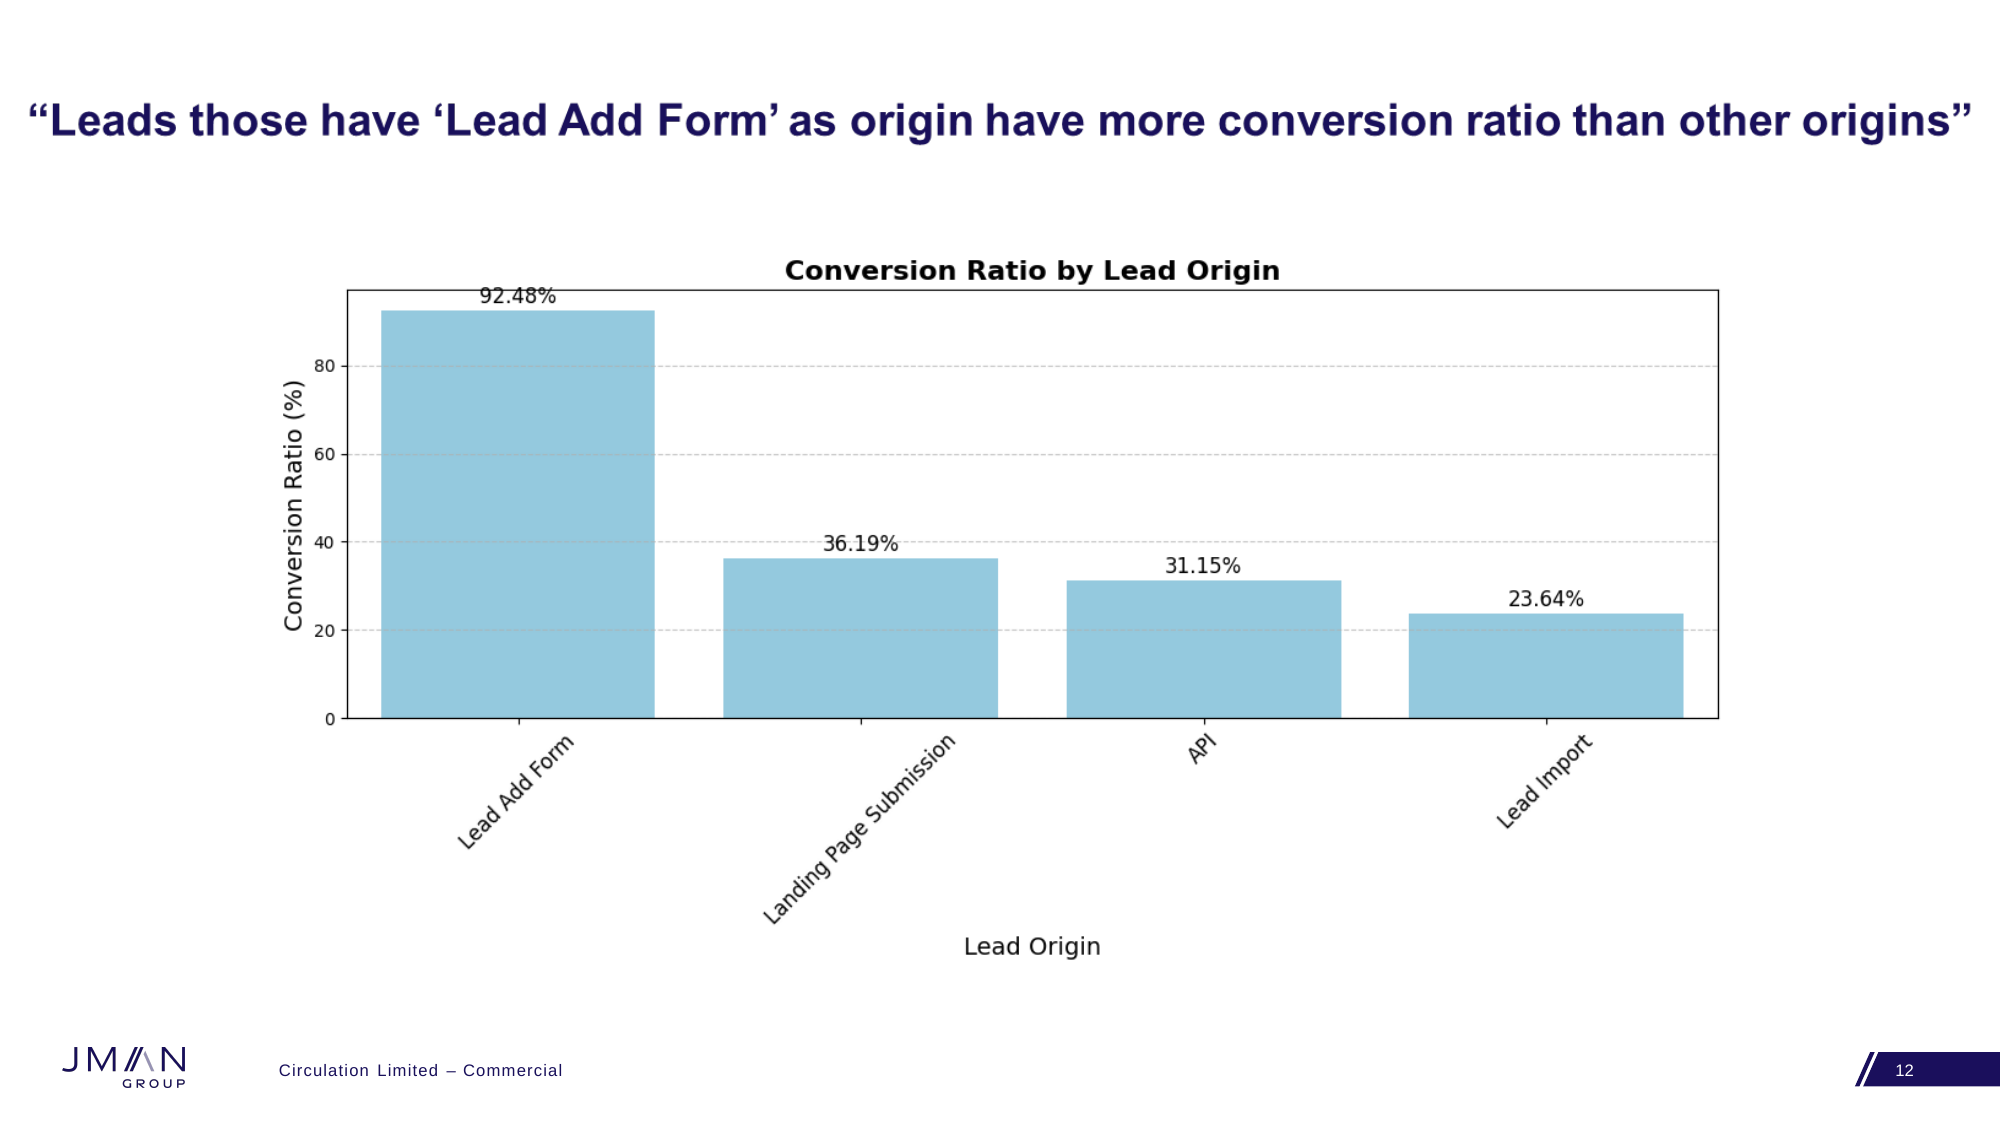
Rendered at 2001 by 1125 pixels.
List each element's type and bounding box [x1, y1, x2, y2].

picture [62, 1047, 185, 1088]
picture [0, 79, 2000, 173]
list [271, 248, 1729, 972]
